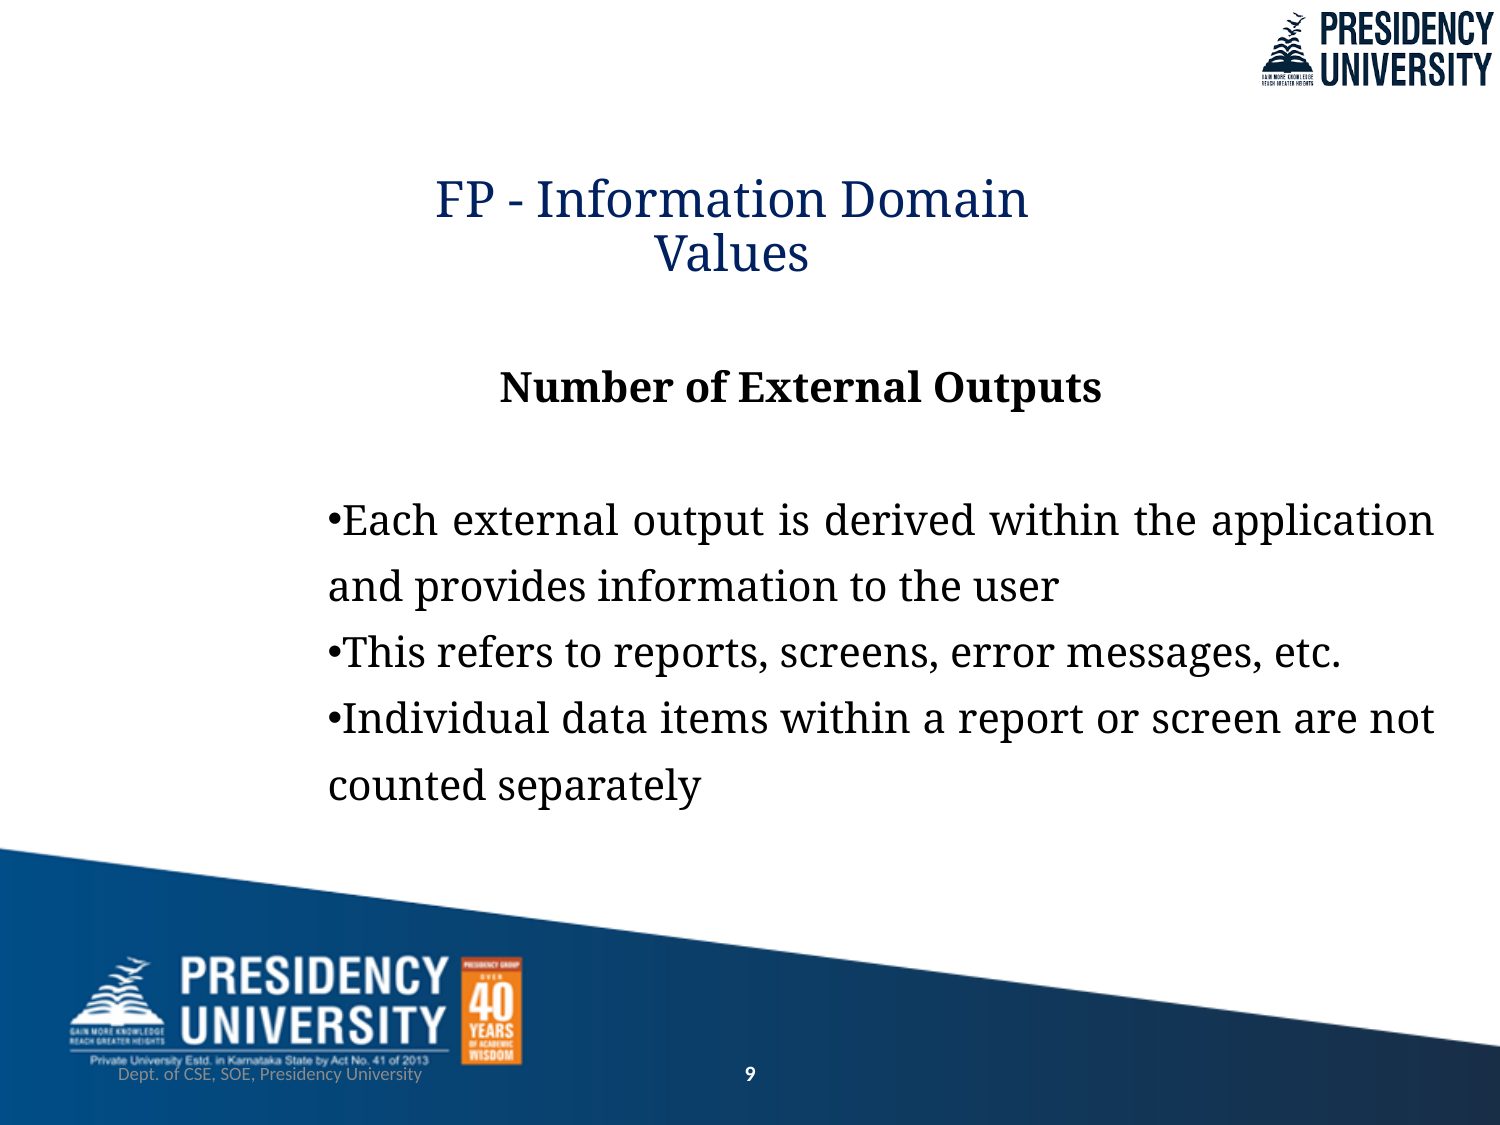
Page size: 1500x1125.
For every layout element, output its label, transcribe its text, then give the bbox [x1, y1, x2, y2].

picture [0, 845, 1500, 1125]
list Number of External Outputs Each external output is derived within the application and provides information to the user This refers to reports, screens, error messages, etc. Individual data items within a report or screen are not counted separately [312, 337, 1450, 463]
title FP - Information Domain Values [359, 169, 1106, 337]
slide_number 9 [496, 1042, 1004, 1103]
picture [1254, 0, 1500, 96]
footer Dept. of CSE, SOE, Presidency University [103, 1042, 441, 1103]
